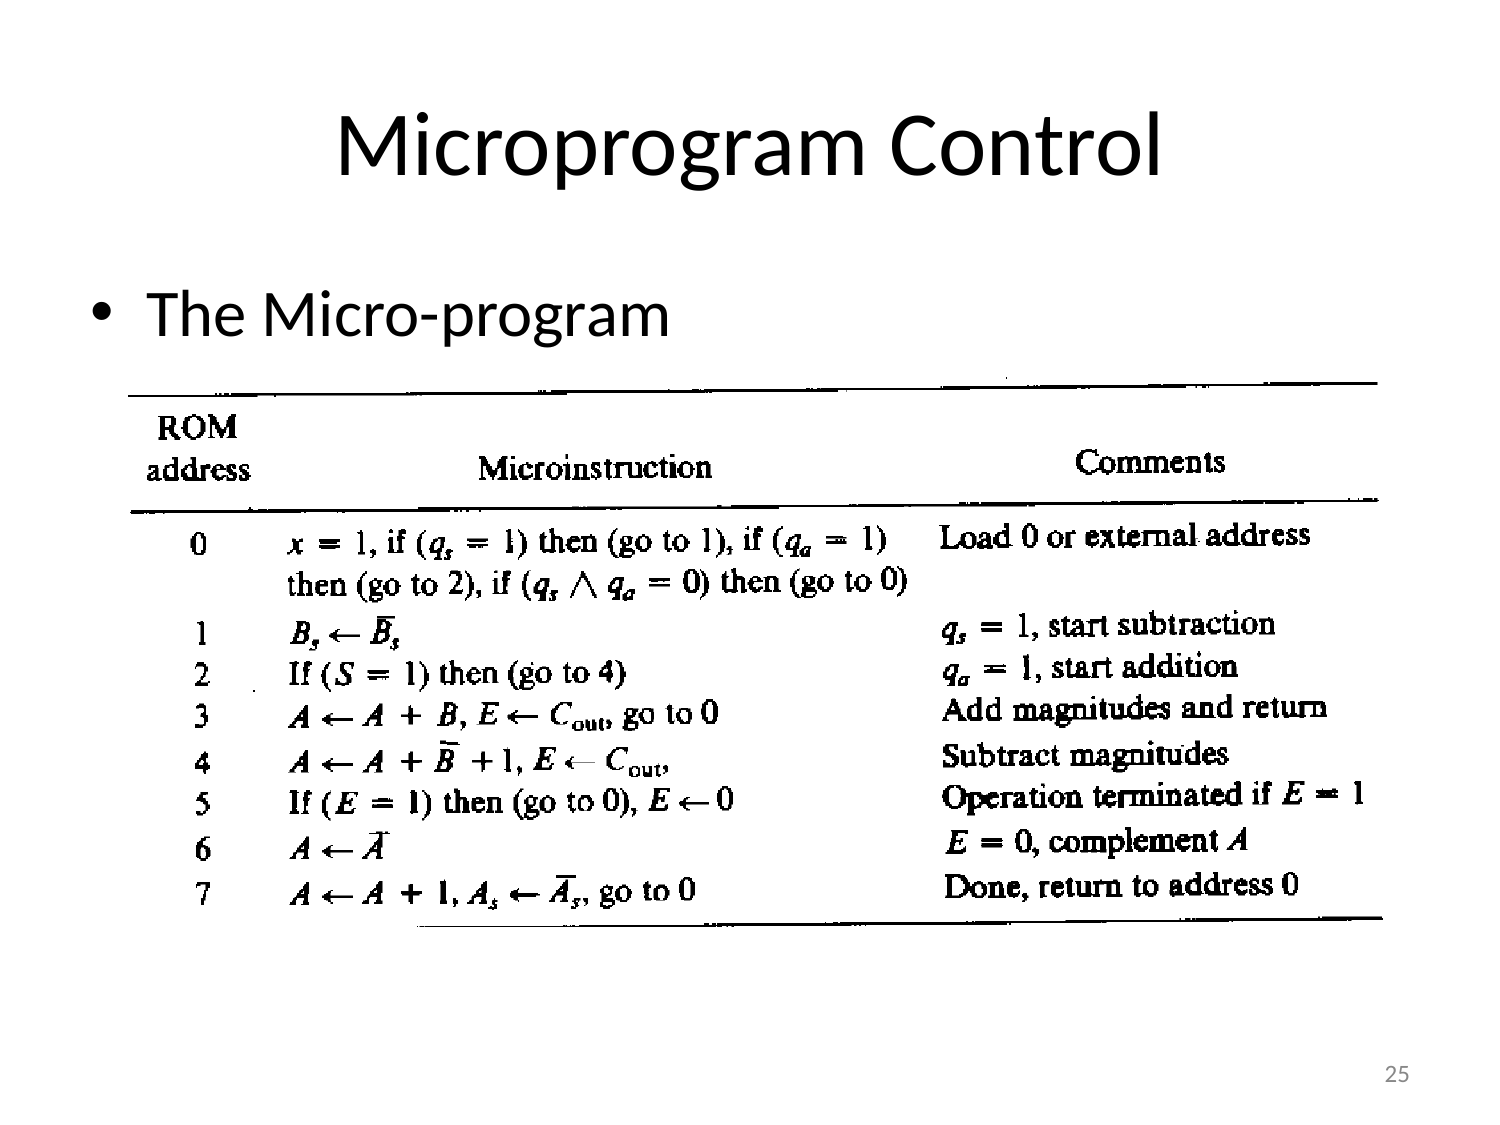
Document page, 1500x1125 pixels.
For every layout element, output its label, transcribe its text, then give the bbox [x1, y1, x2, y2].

title Microprogram Control [75, 45, 1425, 233]
list The Micro-program [75, 262, 1425, 1005]
picture [111, 374, 1389, 927]
slide_number ‹#› [1074, 1042, 1425, 1103]
